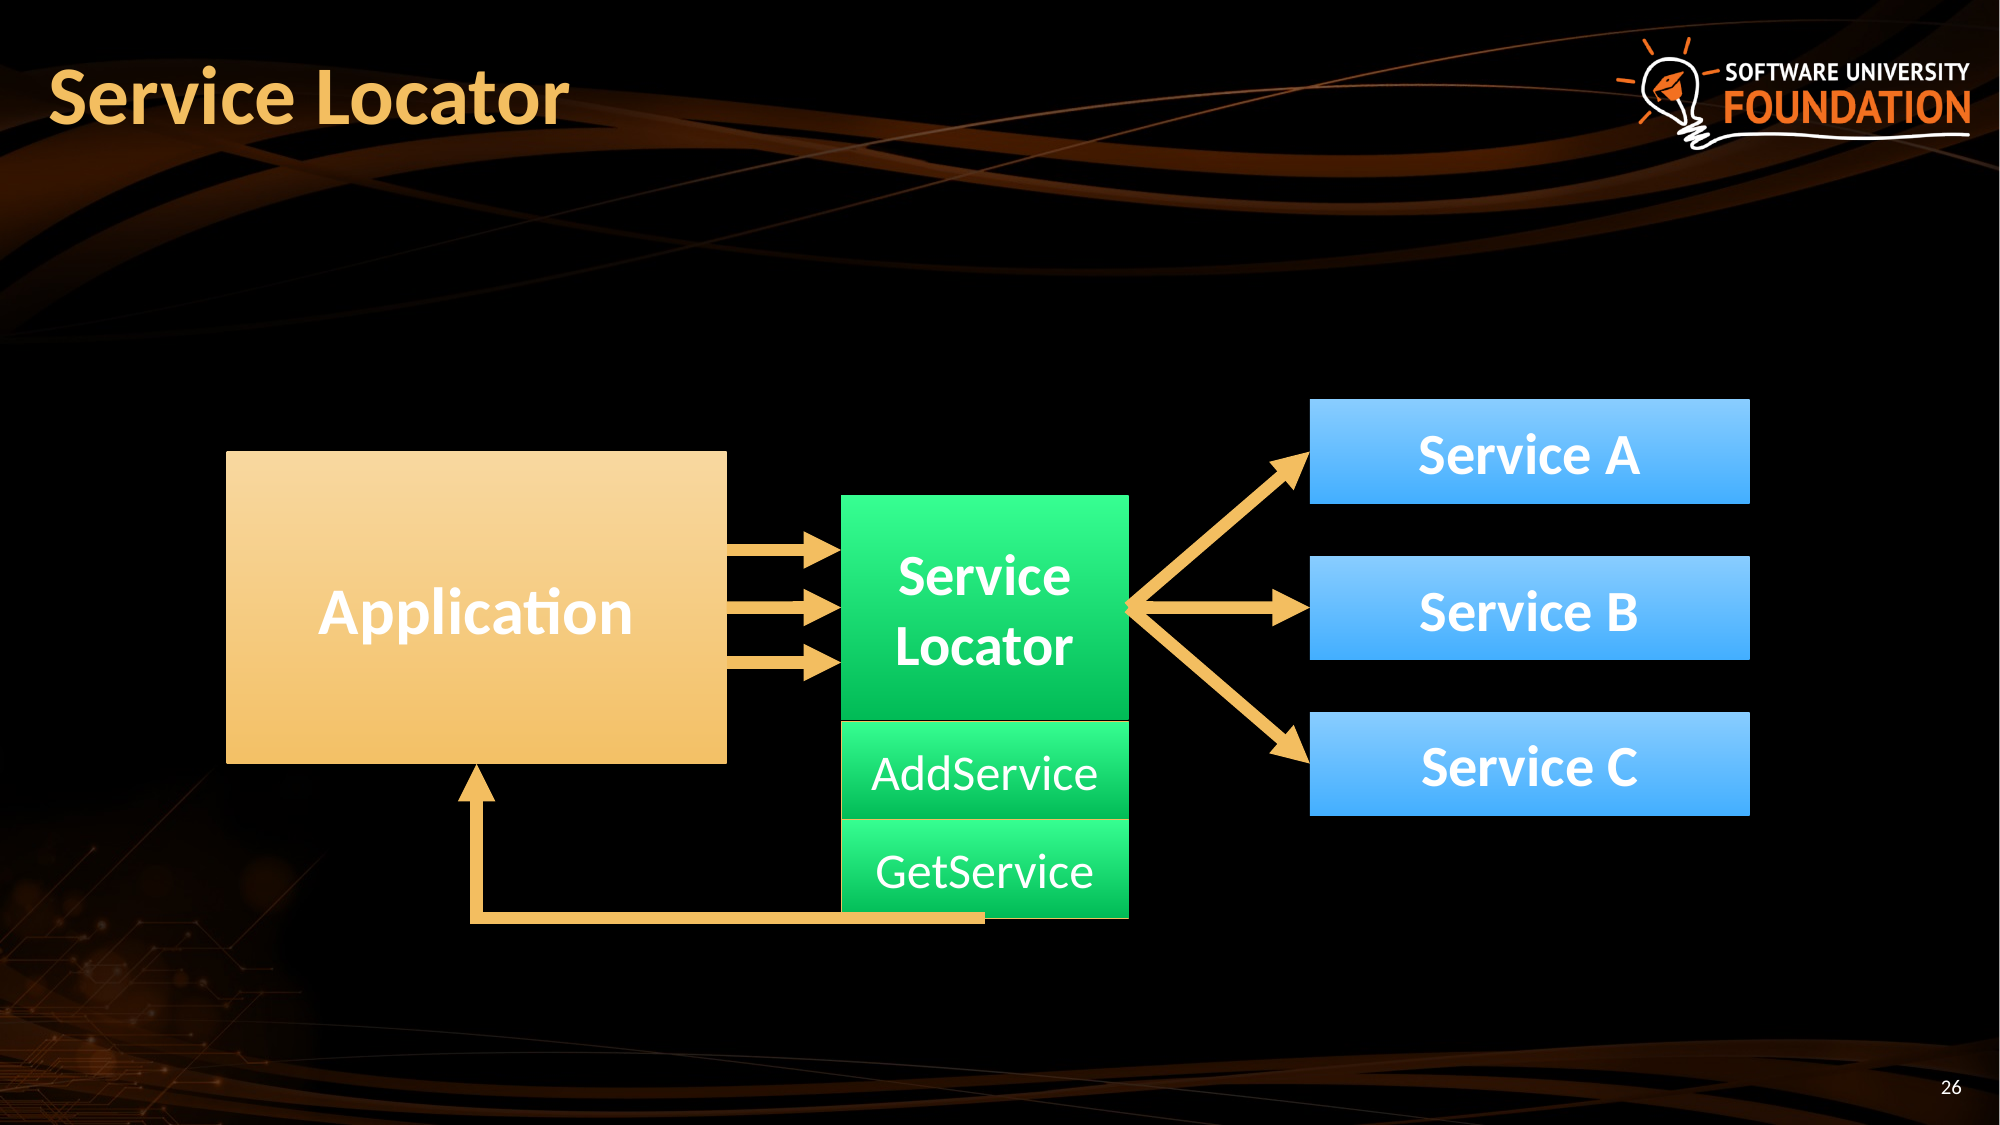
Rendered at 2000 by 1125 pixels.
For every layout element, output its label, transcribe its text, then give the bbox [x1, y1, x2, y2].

text_box GetService [841, 819, 1129, 919]
text_box Application [226, 451, 727, 764]
picture [0, 0, 2000, 1125]
slide_number 26 [1897, 1070, 1968, 1103]
text_box AddService [841, 721, 1129, 819]
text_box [653, 586, 808, 1096]
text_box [1309, 399, 1750, 816]
text_box Service Locator [841, 495, 1128, 720]
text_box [1128, 608, 1310, 764]
title Service Locator [30, 6, 1602, 189]
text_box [1128, 451, 1310, 607]
